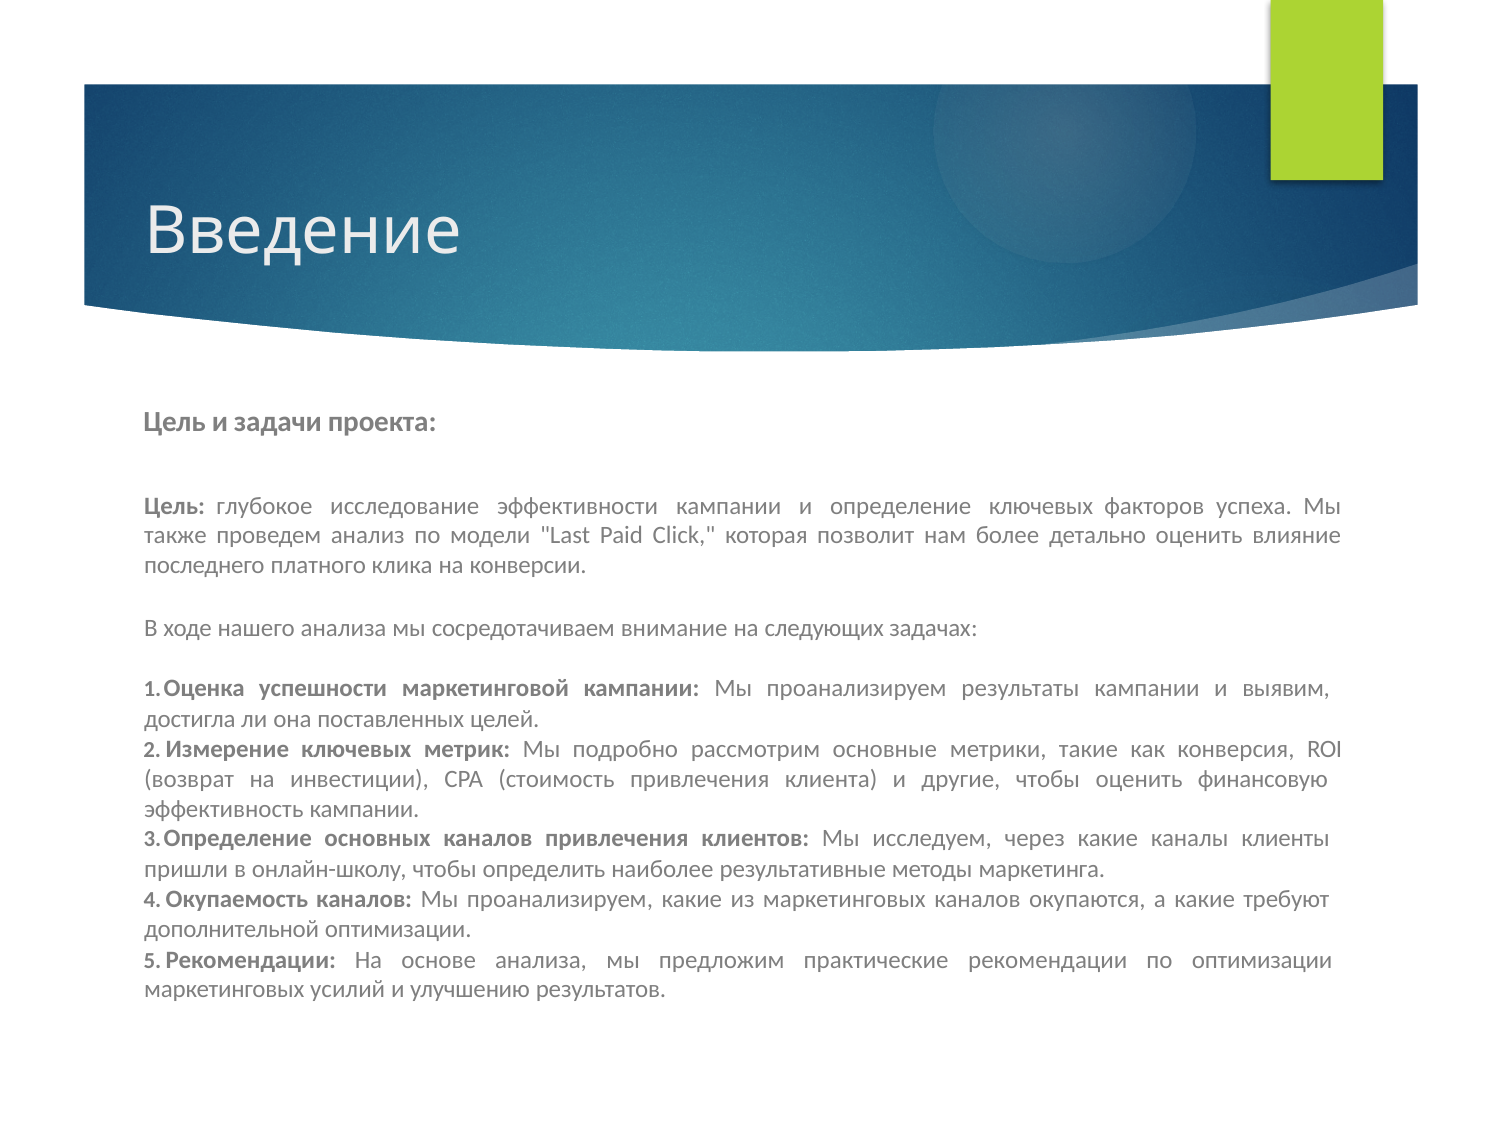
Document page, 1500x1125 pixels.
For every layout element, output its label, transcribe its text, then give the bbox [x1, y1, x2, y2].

title Введение [142, 99, 1183, 322]
text_box Цель: глубокое исследование эффективности кампании и определение ключевых факторов успеха. Мы также проведем анализ по модели "Last Paid Click," которая позволит нам более детально оценить влияние последнего платного клика на конверсии. В ходе нашего анализа мы сосредотачиваем внимание на следующих задачах: Оценка успешности маркетинговой кампании: Мы проанализируем результаты кампании и выявим, достигла ли она поставленных целей. Измерение ключевых метрик: Мы подробно рассмотрим основные метрики, такие как конверсия, ROI (возврат на инвестиции), CPA (стоимость привлечения клиента) и другие, чтобы оценить финансовую эффективность кампании. Определение основных каналов привлечения клиентов: Мы исследуем, через какие каналы клиенты пришли в онлайн-школу, чтобы определить наиболее результативные методы маркетинга. Окупаемость каналов: Мы проанализируем, какие из маркетинговых каналов окупаются, а какие требуют дополнительной оптимизации. Рекомендации: На основе анализа, мы предложим практические рекомендации по оптимизации маркетинговых усилий и улучшению результатов. [142, 488, 1343, 1003]
text_box Цель и задачи проекта: [141, 399, 592, 437]
